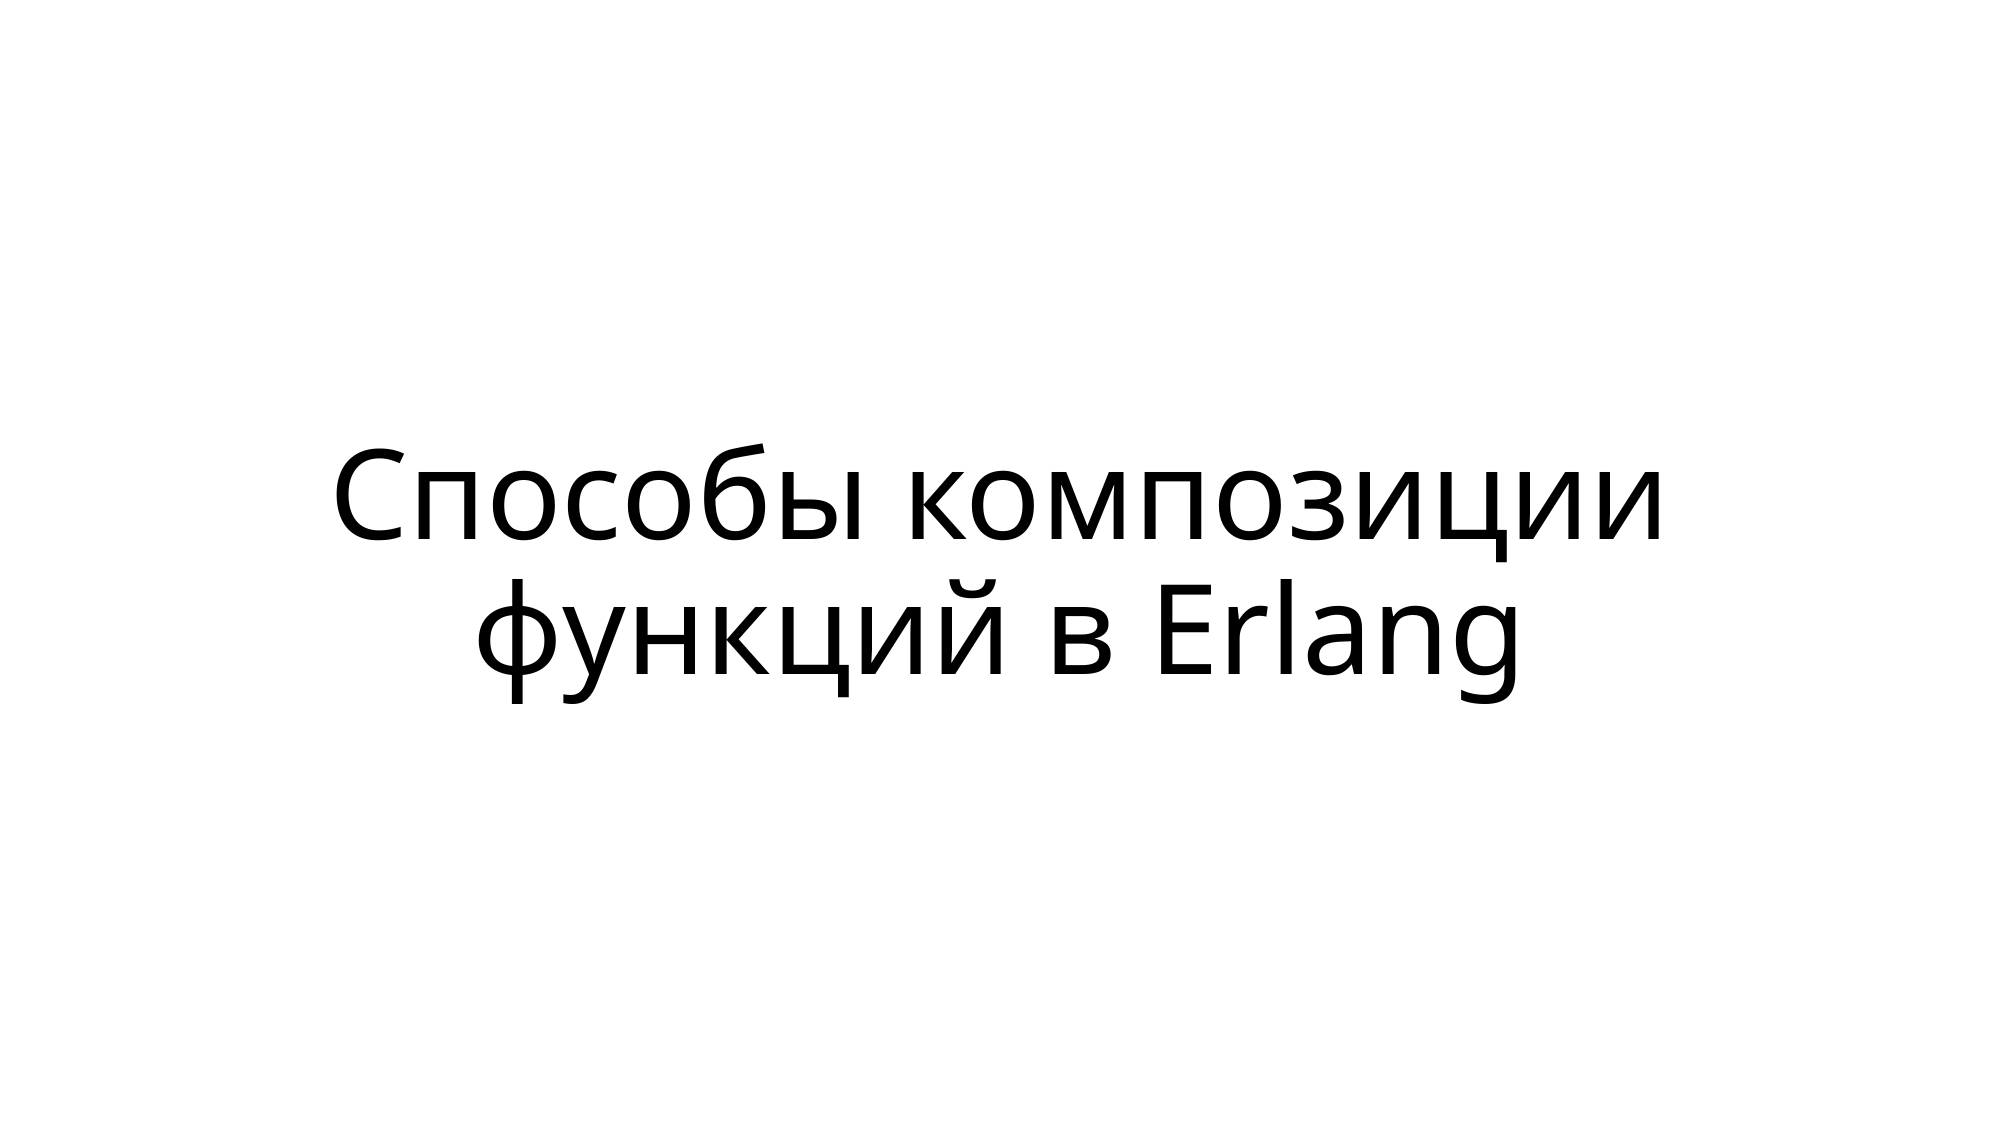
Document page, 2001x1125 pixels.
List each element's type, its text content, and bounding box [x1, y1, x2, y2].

title Способы композиции функций в Erlang [249, 416, 1750, 709]
